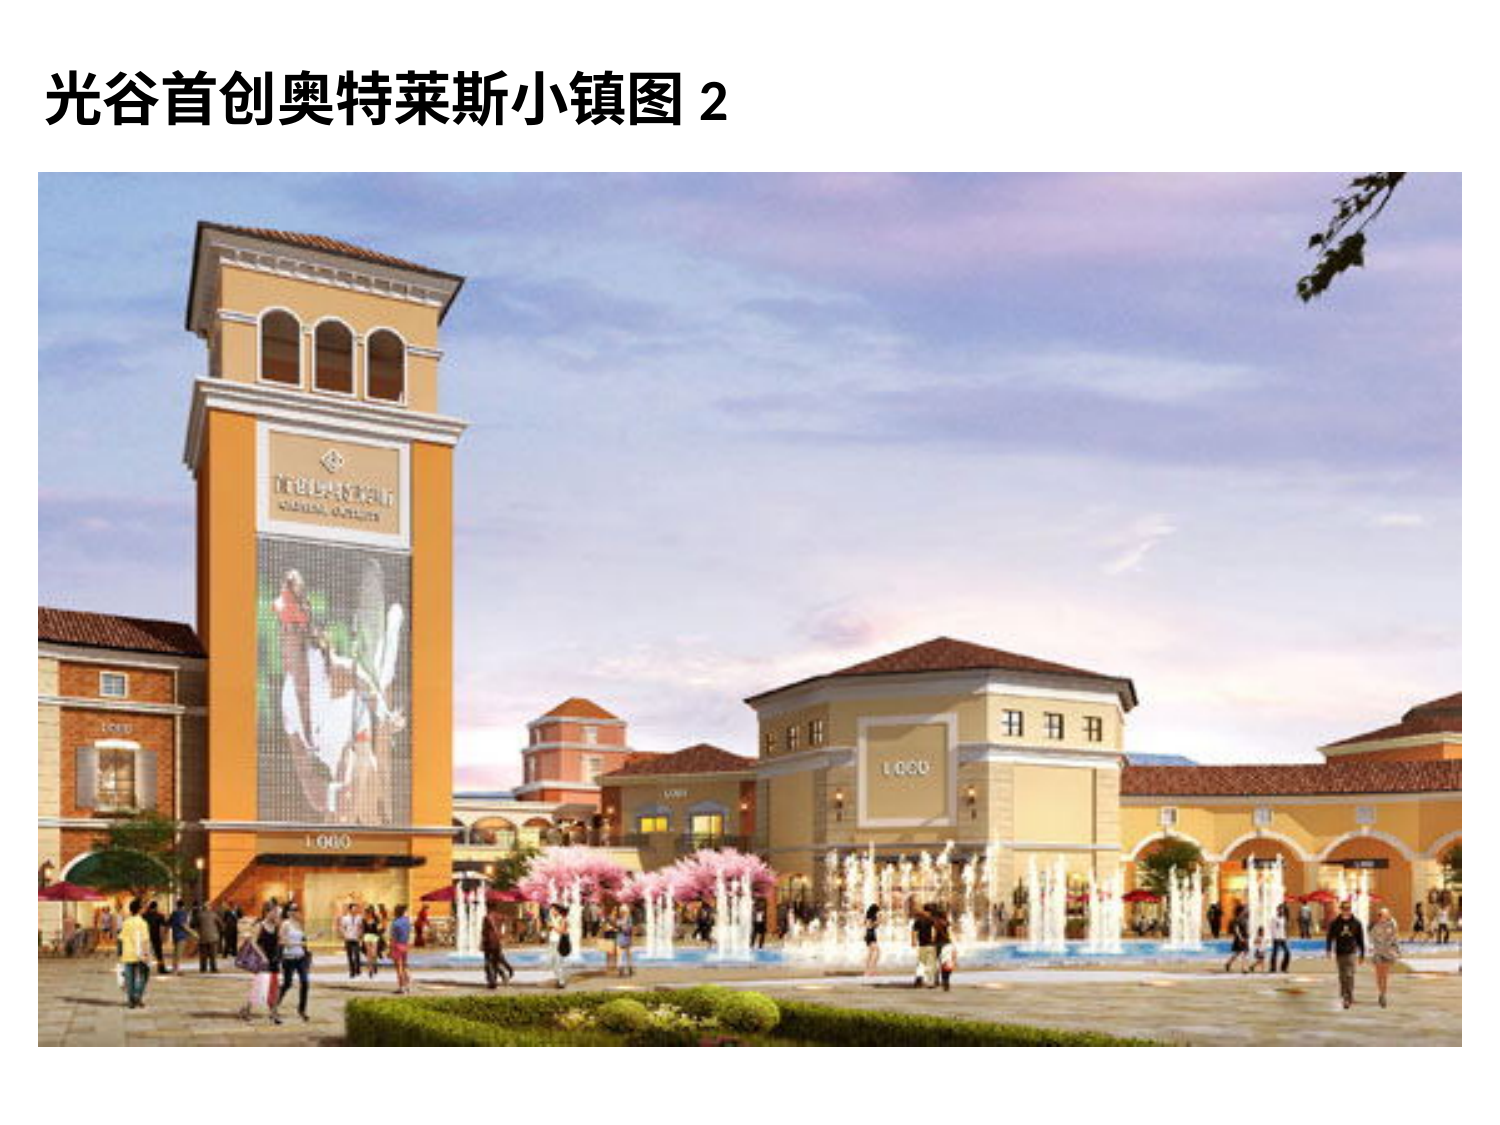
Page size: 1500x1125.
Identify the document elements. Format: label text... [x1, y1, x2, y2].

picture [37, 172, 1462, 1047]
text_box 光谷首创奥特莱斯小镇图2 [29, 54, 987, 140]
